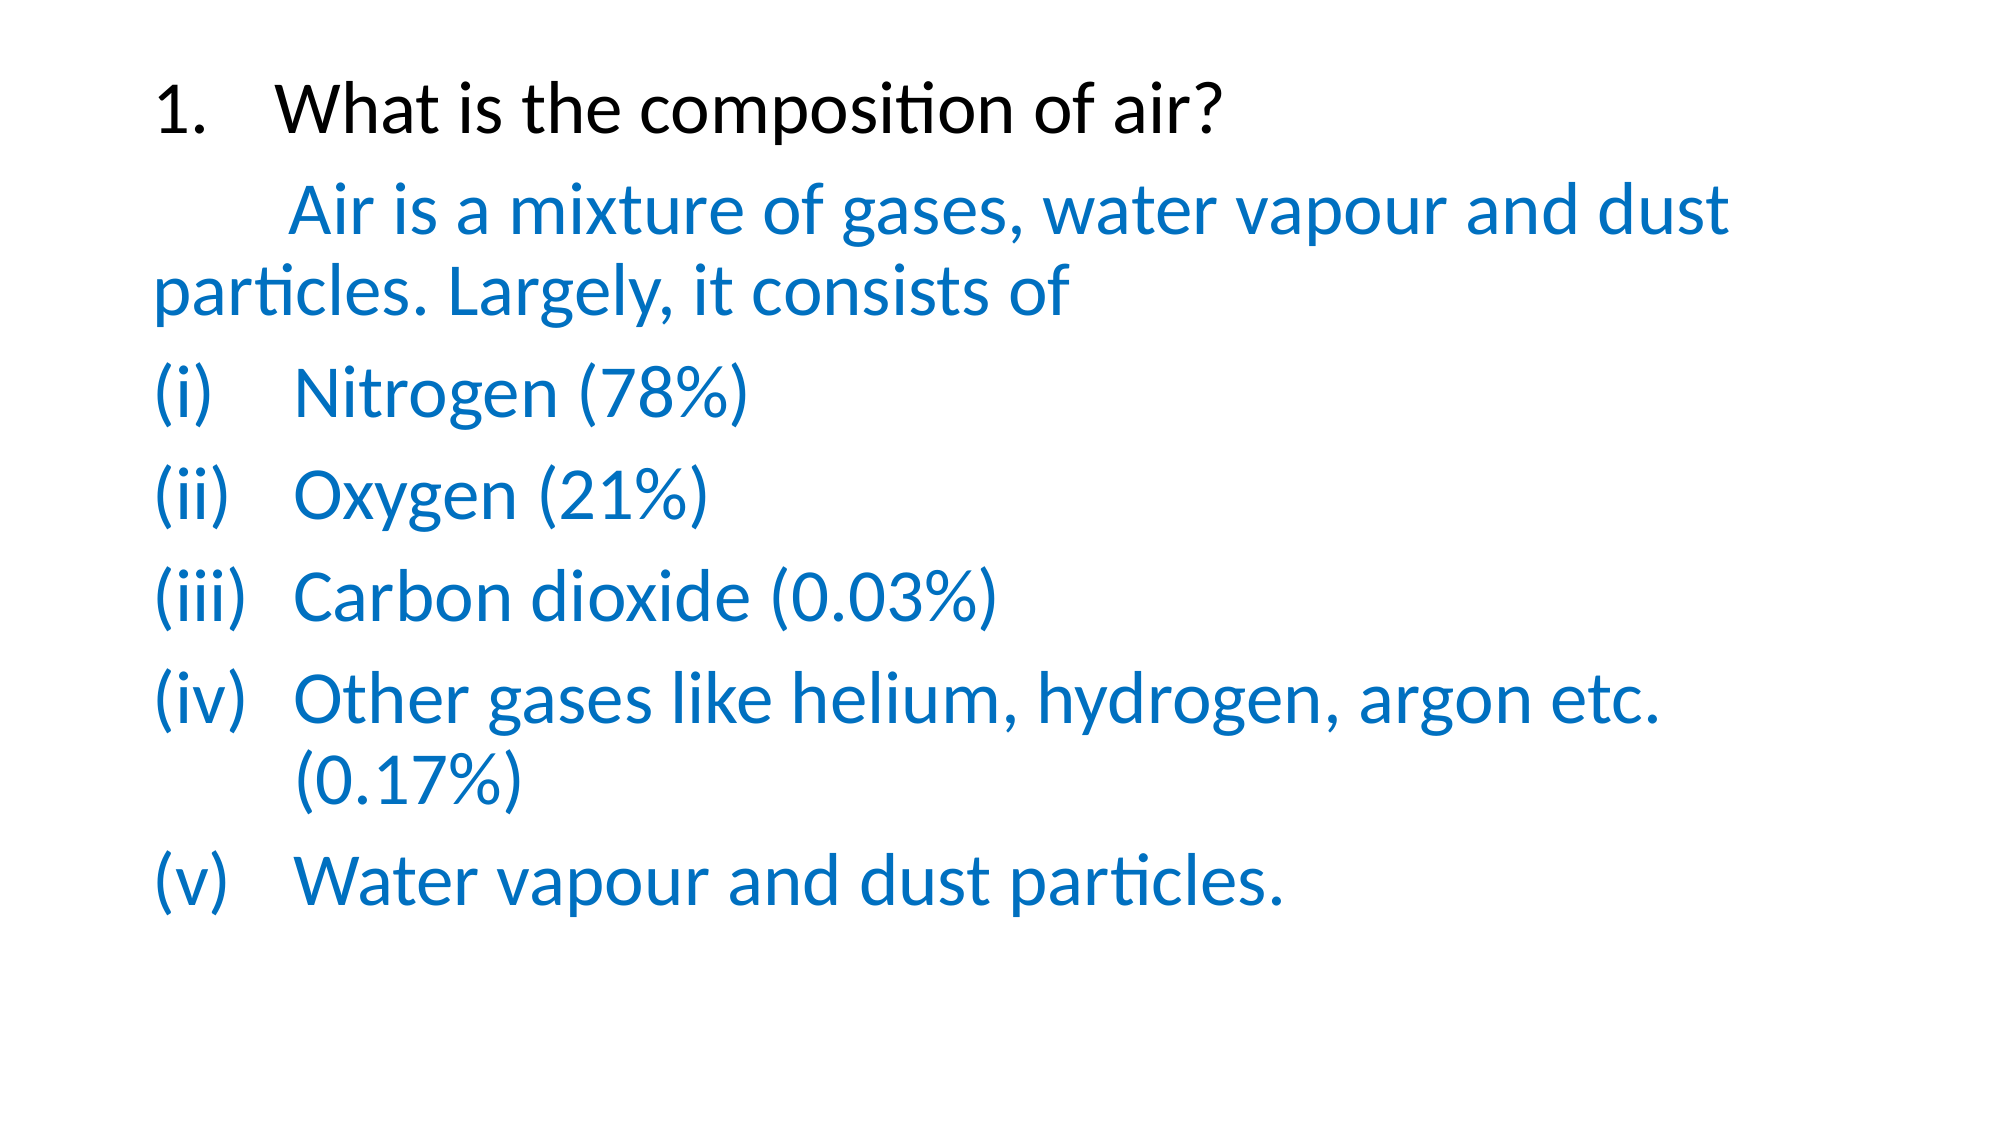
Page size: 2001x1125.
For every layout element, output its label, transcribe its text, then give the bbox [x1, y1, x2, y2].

list What is the composition of air? Air is a mixture of gases, water vapour and dust particles. Largely, it consists of Nitrogen (78%) Oxygen (21%) Carbon dioxide (0.03%) Other gases like helium, hydrogen, argon etc.(0.17%) Water vapour and dust particles. [137, 60, 1863, 1014]
